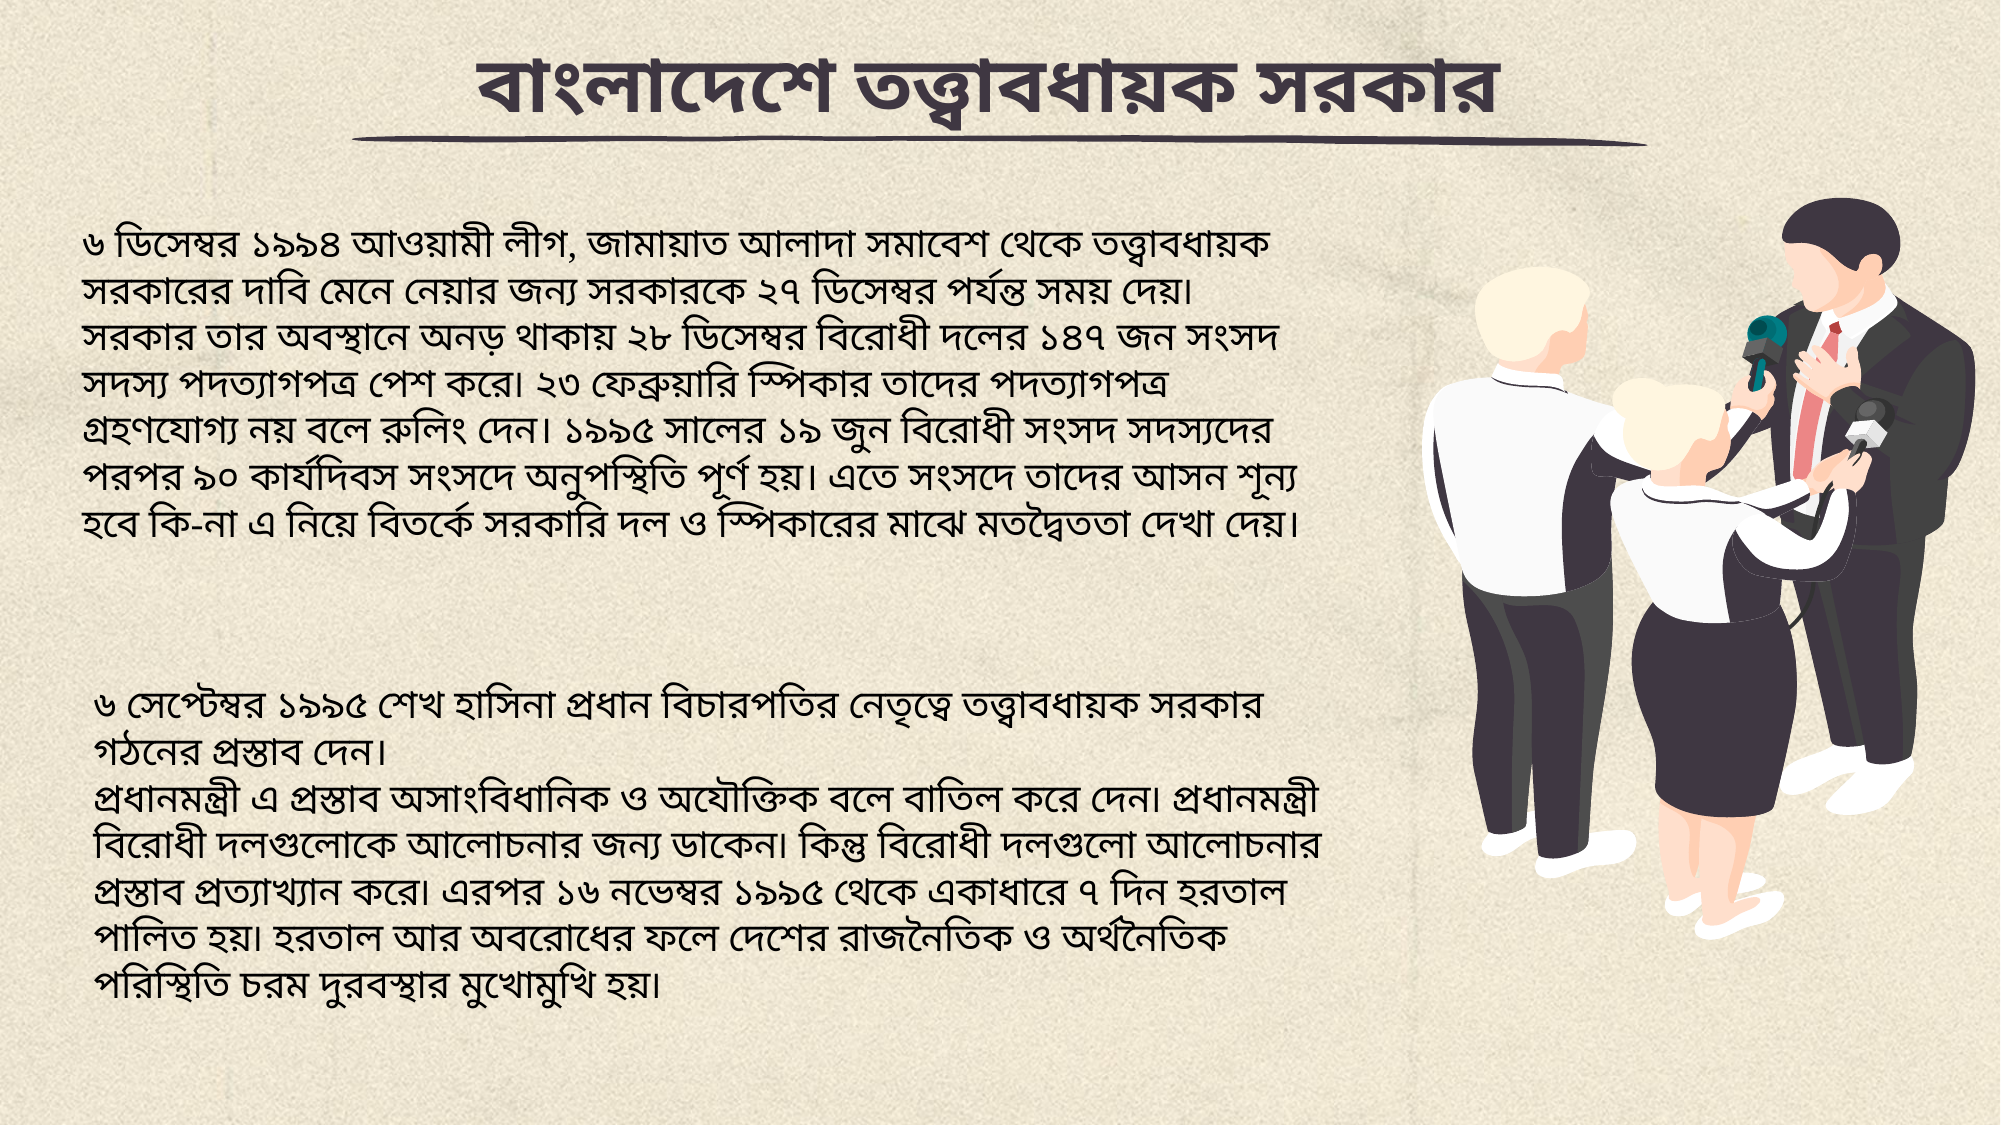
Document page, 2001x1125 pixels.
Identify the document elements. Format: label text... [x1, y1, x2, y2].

picture [0, 0, 2001, 1125]
title বাংলাদেশে তত্ত্বাবধায়ক সরকার [343, 14, 1637, 226]
text_box [351, 135, 1648, 147]
subtitle ৬ ডিসেম্বর ১৯৯৪ আওয়ামী লীগ, জামায়াত আলাদা সমাবেশ থেকে তত্ত্বাবধায়ক সরকারের দাবি মেনে নেয়ার জন্য সরকারকে ২৭ ডিসেম্বর পর্যন্ত সময় দেয়৷ সরকার তার অবস্থানে অনড় থাকায় ২৮ ডিসেম্বর বিরোধী দলের ১৪৭ জন সংসদ সদস্য পদত্যাগপত্র পেশ করে৷ ২৩ ফেব্রুয়ারি স্পিকার তাদের পদত্যাগপত্র গ্রহণযোগ্য নয় বলে রুলিং দেন। ১৯৯৫ সালের ১৯ জুন বিরোধী সংসদ সদস্যদের পরপর ৯০ কার্যদিবস সংসদে অনুপস্থিতি পূর্ণ হয়। এতে সংসদে তাদের আসন শূন্য হবে কি-না এ নিয়ে বিতর্কে সরকারি দল ও স্পিকারের মাঝে মতদ্বৈততা দেখা দেয়। [62, 152, 1338, 603]
text_box ৬ সেপ্টেম্বর ১৯৯৫ শেখ হাসিনা প্রধান বিচারপতির নেতৃত্বে তত্ত্বাবধায়ক সরকার গঠনের প্রস্তাব দেন। প্রধানমন্ত্রী এ প্রস্তাব অসাংবিধানিক ও অযৌক্তিক বলে বাতিল করে দেন৷ প্রধানমন্ত্রী বিরোধী দলগুলোকে আলোচনার জন্য ডাকেন৷ কিন্তু বিরোধী দলগুলো আলোচনার প্রস্তাব প্রত্যাখ্যান করে৷ এরপর ১৬ নভেম্বর ১৯৯৫ থেকে একাধারে ৭ দিন হরতাল পালিত হয়৷ হরতাল আর অবরোধের ফলে দেশের রাজনৈতিক ও অর্থনৈতিক পরিস্থিতি চরম দুরবস্থার মুখোমুখি হয়৷ [73, 660, 1349, 1111]
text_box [1421, 197, 1976, 940]
